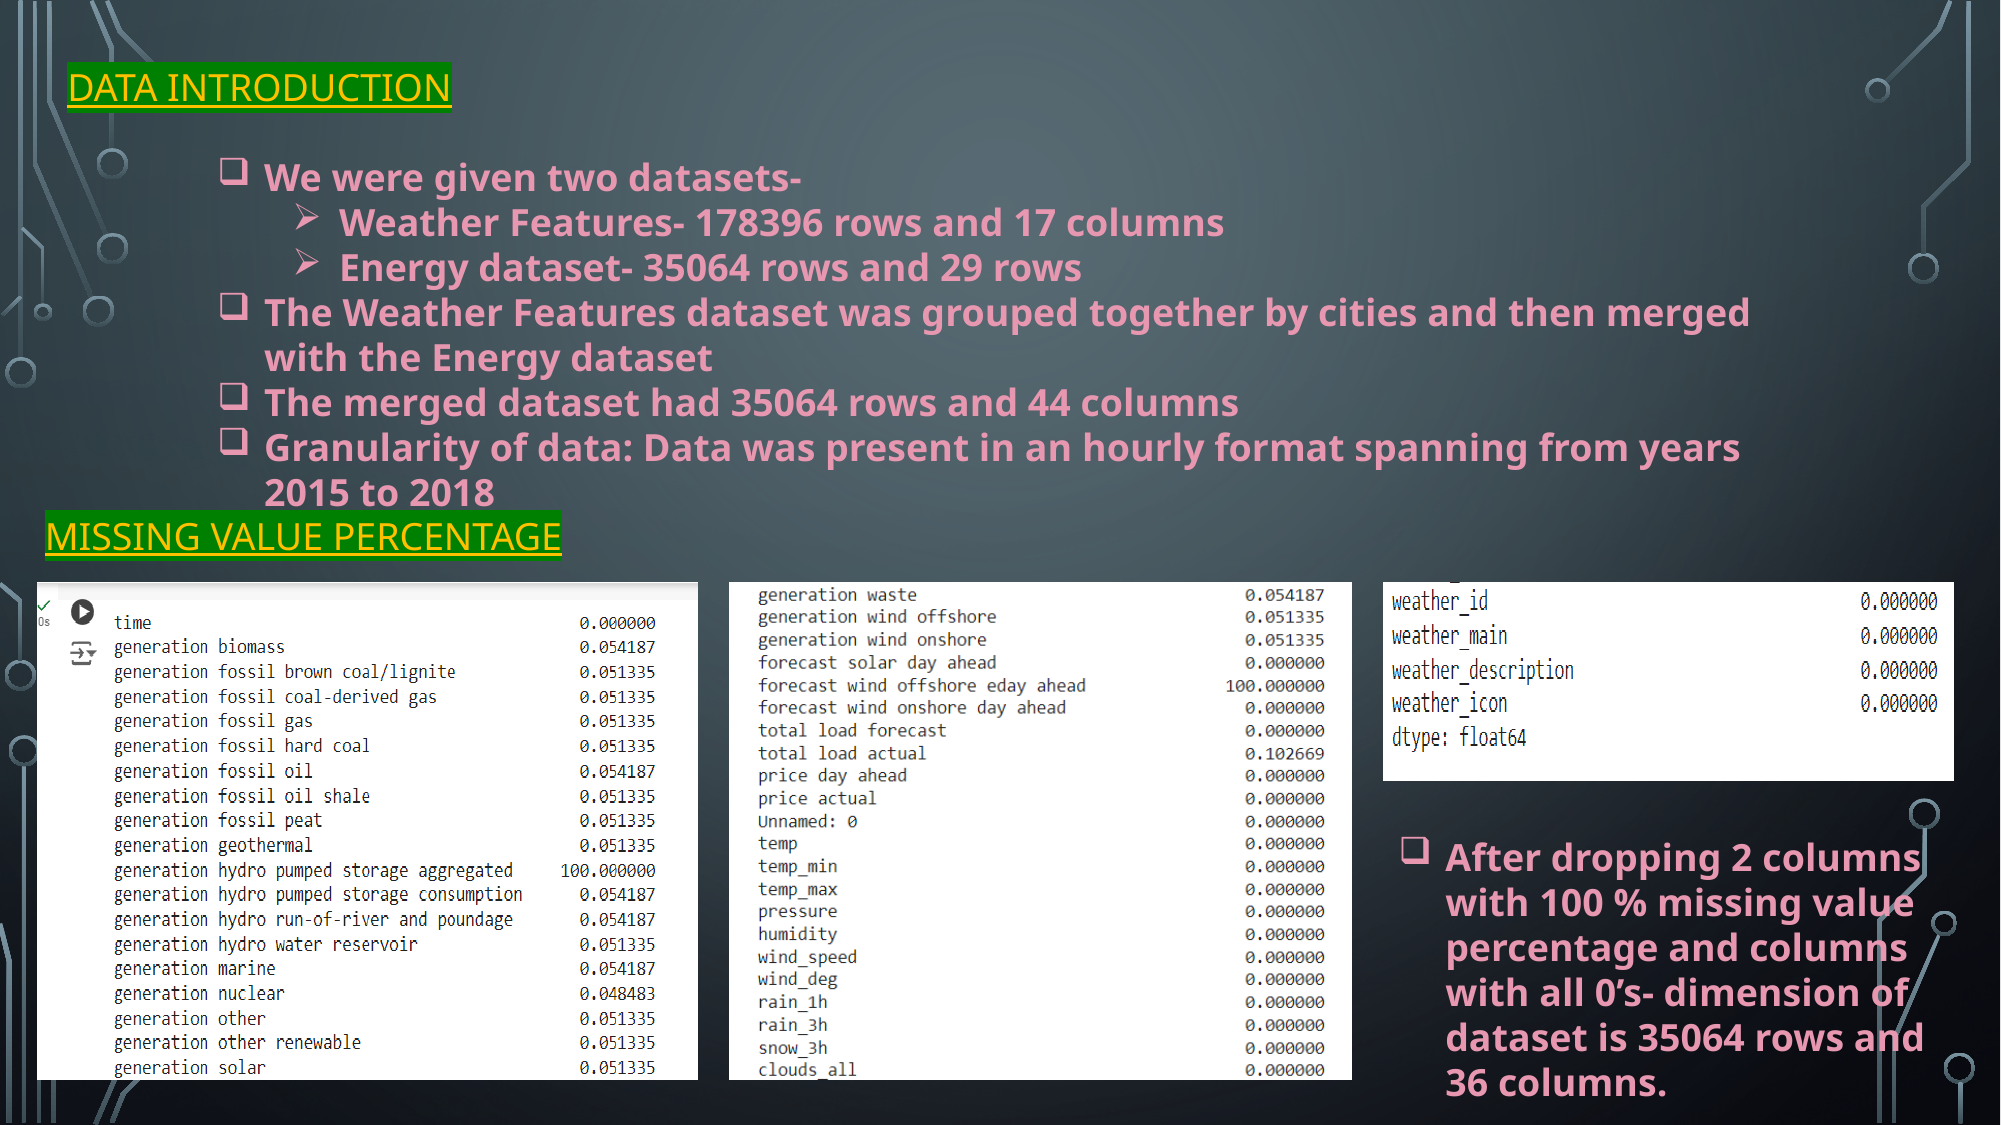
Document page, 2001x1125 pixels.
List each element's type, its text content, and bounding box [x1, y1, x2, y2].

picture [729, 582, 1353, 1081]
text_box After dropping 2 columns with 100 % missing value percentage and columns with all 0’s- dimension of dataset is 35064 rows and 36 columns. [1383, 826, 1977, 1111]
text_box MISSING VALUE PERCENTAGE [30, 505, 848, 566]
picture [1383, 582, 1954, 782]
picture [37, 582, 698, 1081]
text_box DATA INTRODUCTION We were given two datasets- Weather Features- 178396 rows and 17 columns Energy dataset- 35064 rows and 29 rows The Weather Features dataset was grouped together by cities and then merged with the Energy dataset The merged dataset had 35064 rows and 44 columns Granularity of data: Data was present in an hourly format spanning from years 2015 to 2018 [52, 56, 1782, 522]
